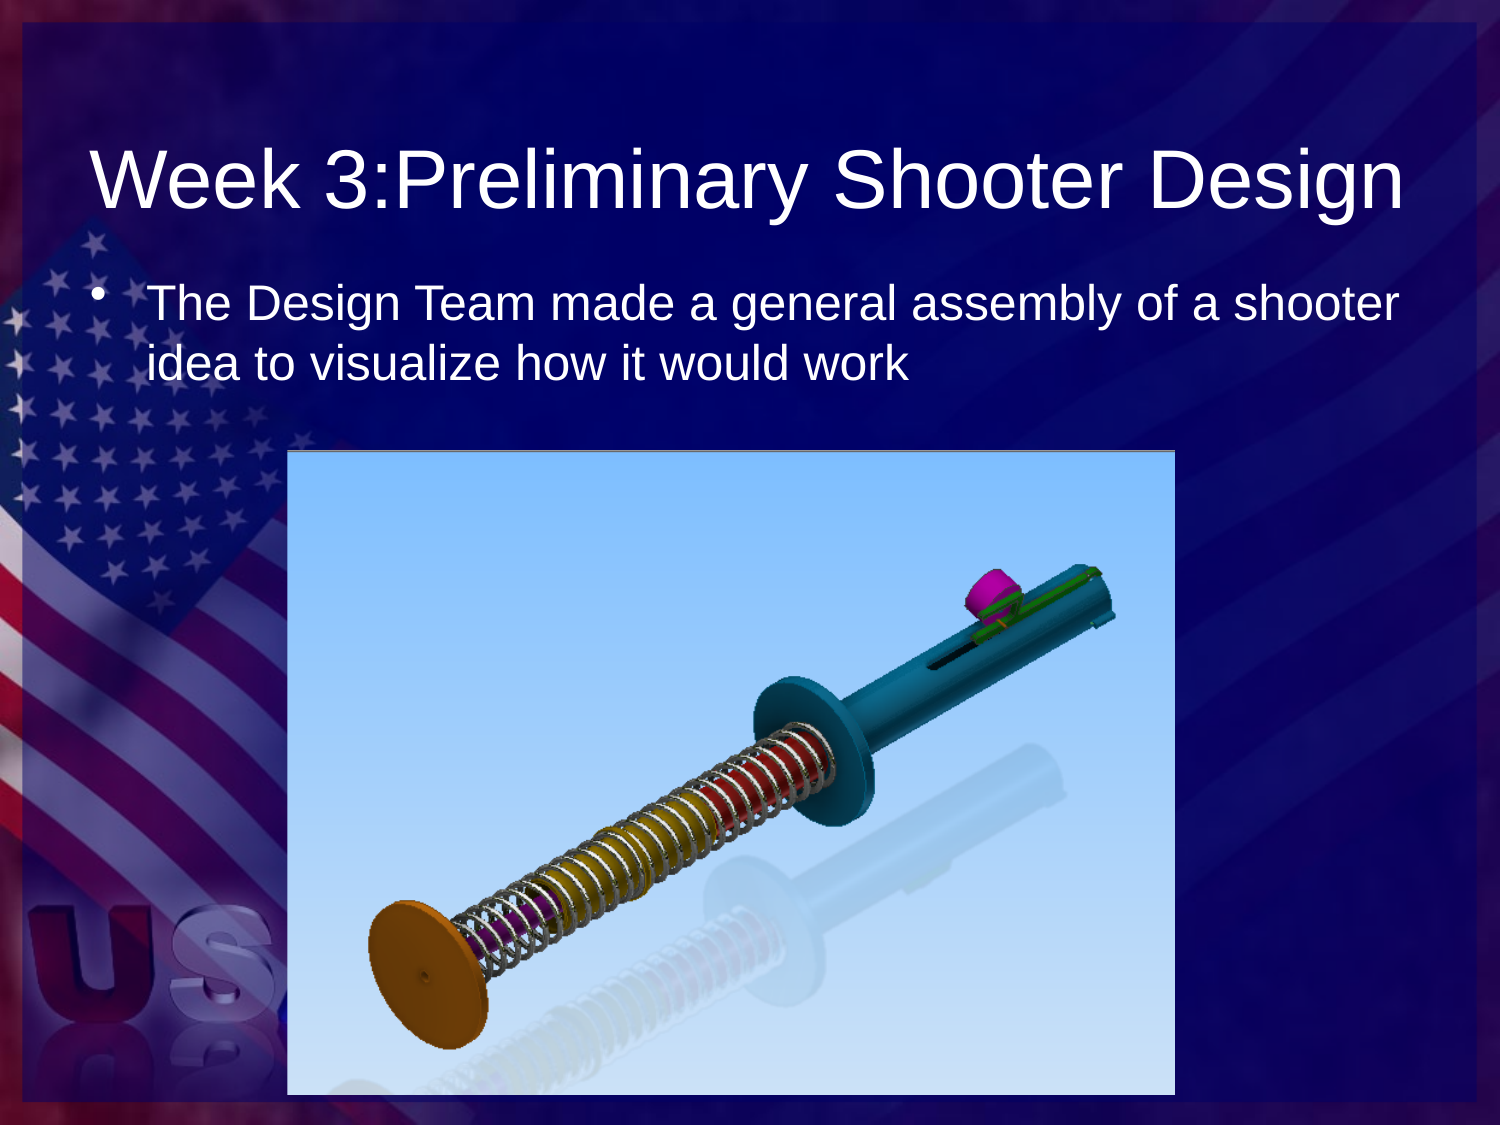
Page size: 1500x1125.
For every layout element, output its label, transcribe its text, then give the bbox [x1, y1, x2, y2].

title Week 3:Preliminary Shooter Design [74, 45, 1425, 233]
picture [0, 0, 1500, 1125]
list The Design Team made a general assembly of a shooter idea to visualize how it would work [74, 262, 1425, 1005]
